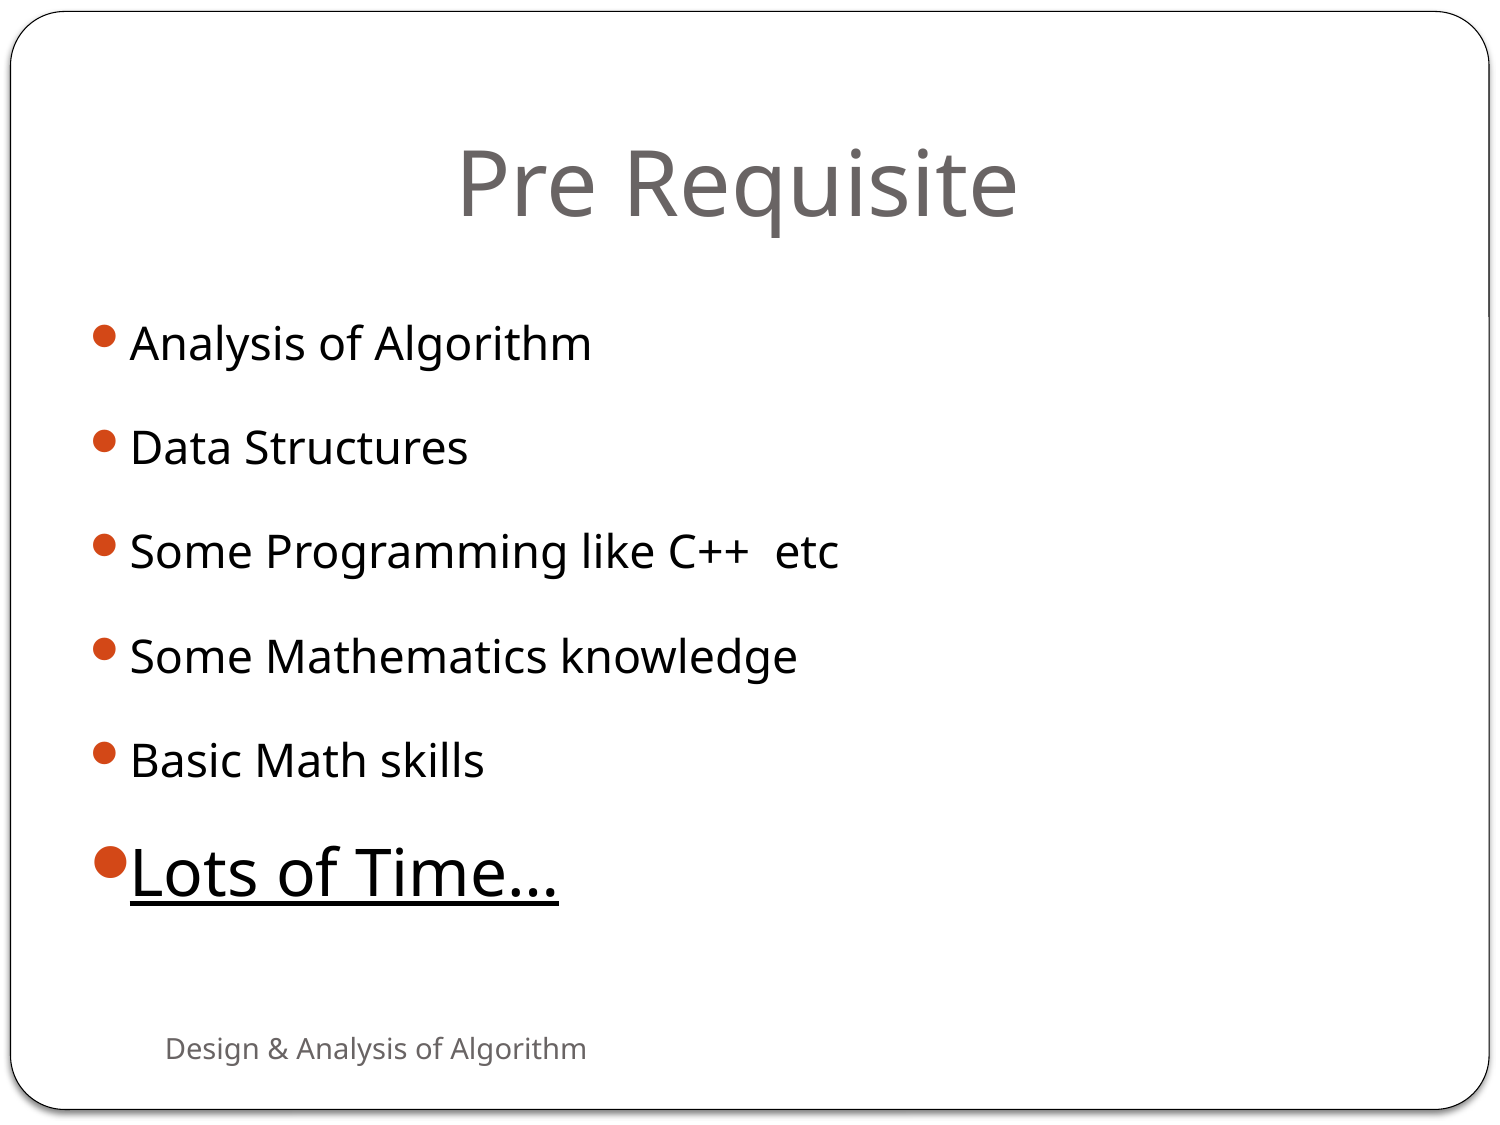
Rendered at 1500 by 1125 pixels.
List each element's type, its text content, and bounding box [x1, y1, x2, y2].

list Analysis of Algorithm Data Structures Some Programming like C++ etc Some Mathematics knowledge Basic Math skills Lots of Time… [75, 317, 1425, 925]
title Pre Requisite [75, 62, 1425, 250]
footer Design & Analysis of Algorithm [150, 1012, 800, 1088]
